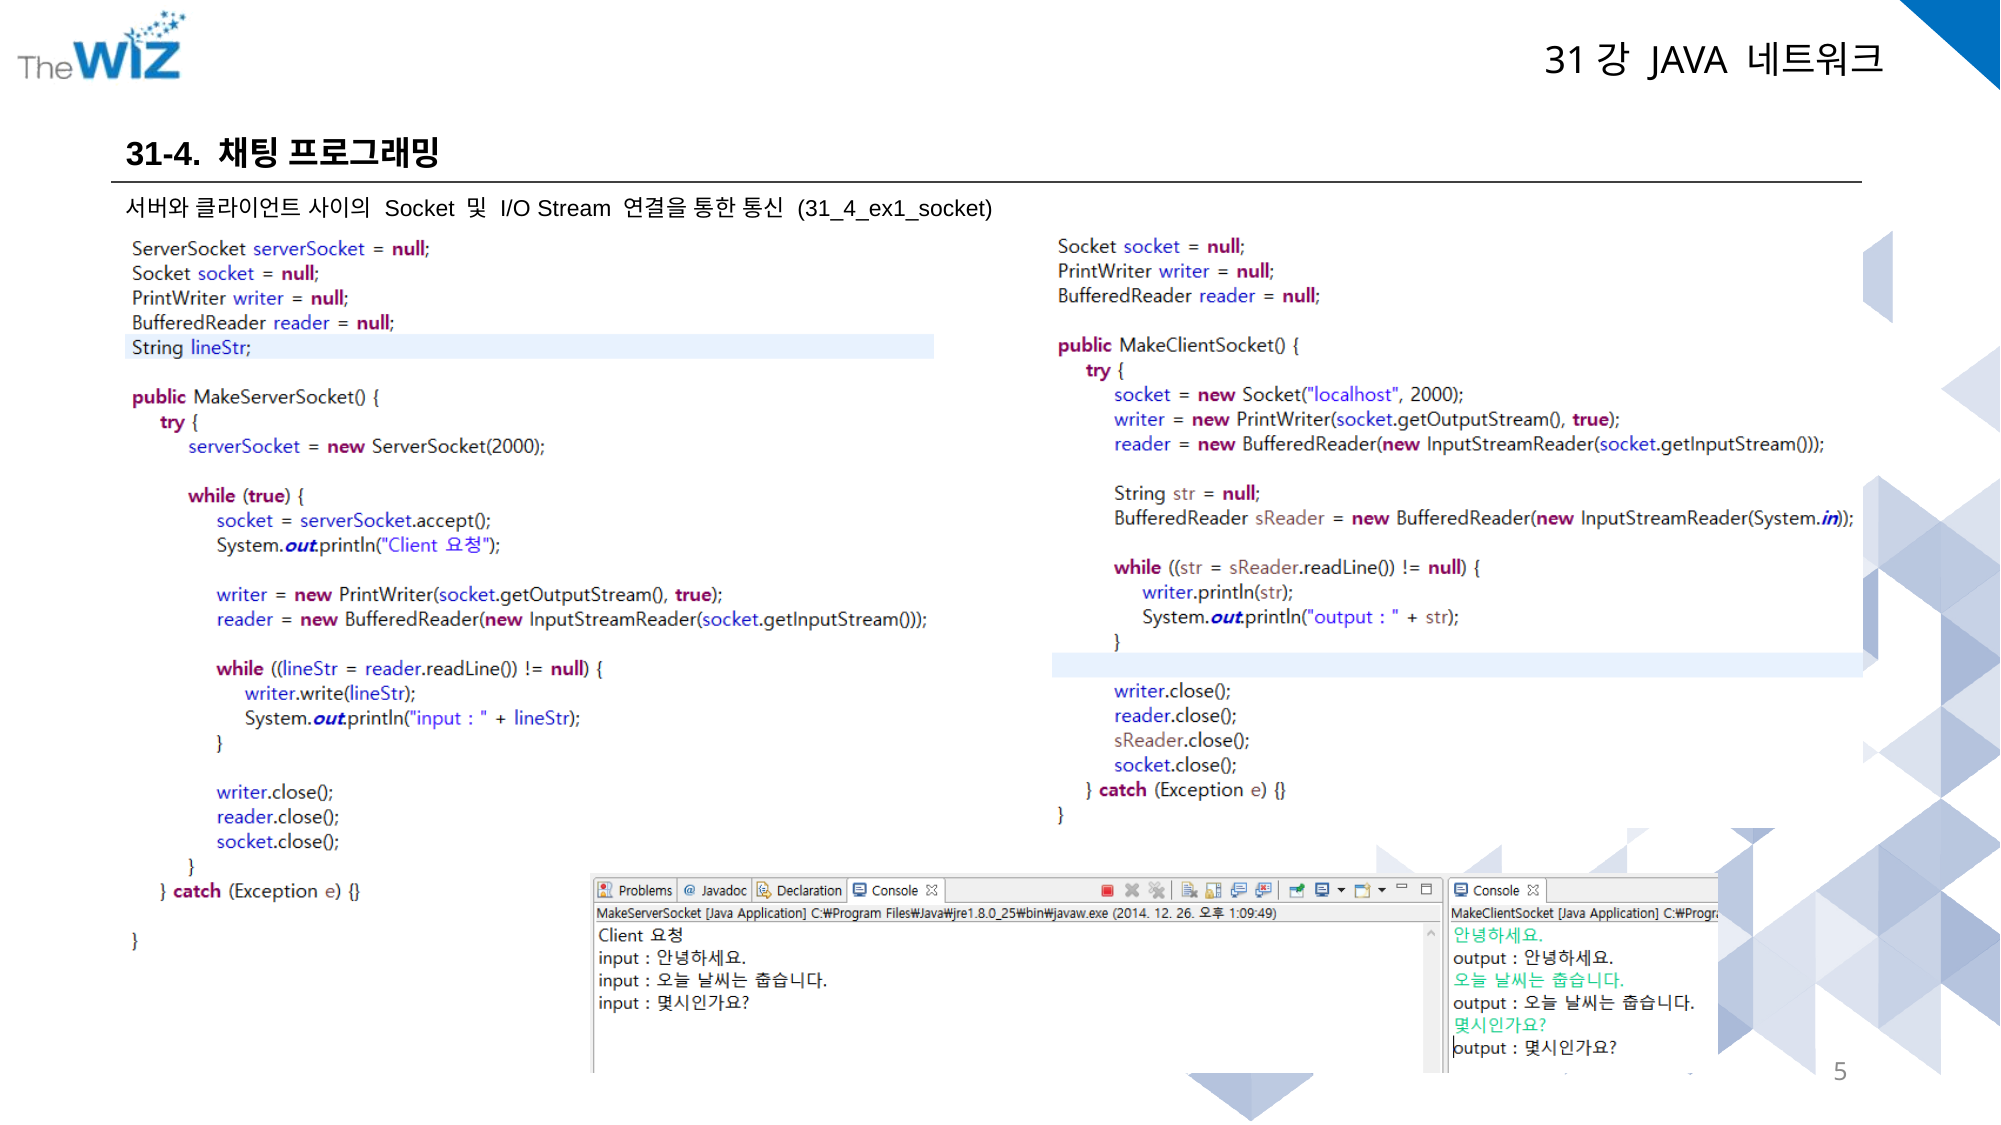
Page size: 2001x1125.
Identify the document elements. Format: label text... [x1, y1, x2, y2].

picture [0, 0, 215, 90]
slide_number 5 [1412, 1042, 1863, 1103]
picture [125, 233, 1718, 1073]
text_box 서버와 클라이언트 사이의 Socket 및 I/O Stream 연결을 통한 통신 (31_4_ex1_socket) [111, 186, 1863, 229]
text_box 31-4. 채팅 프로그래밍 [111, 124, 1863, 180]
picture [1052, 233, 1863, 828]
